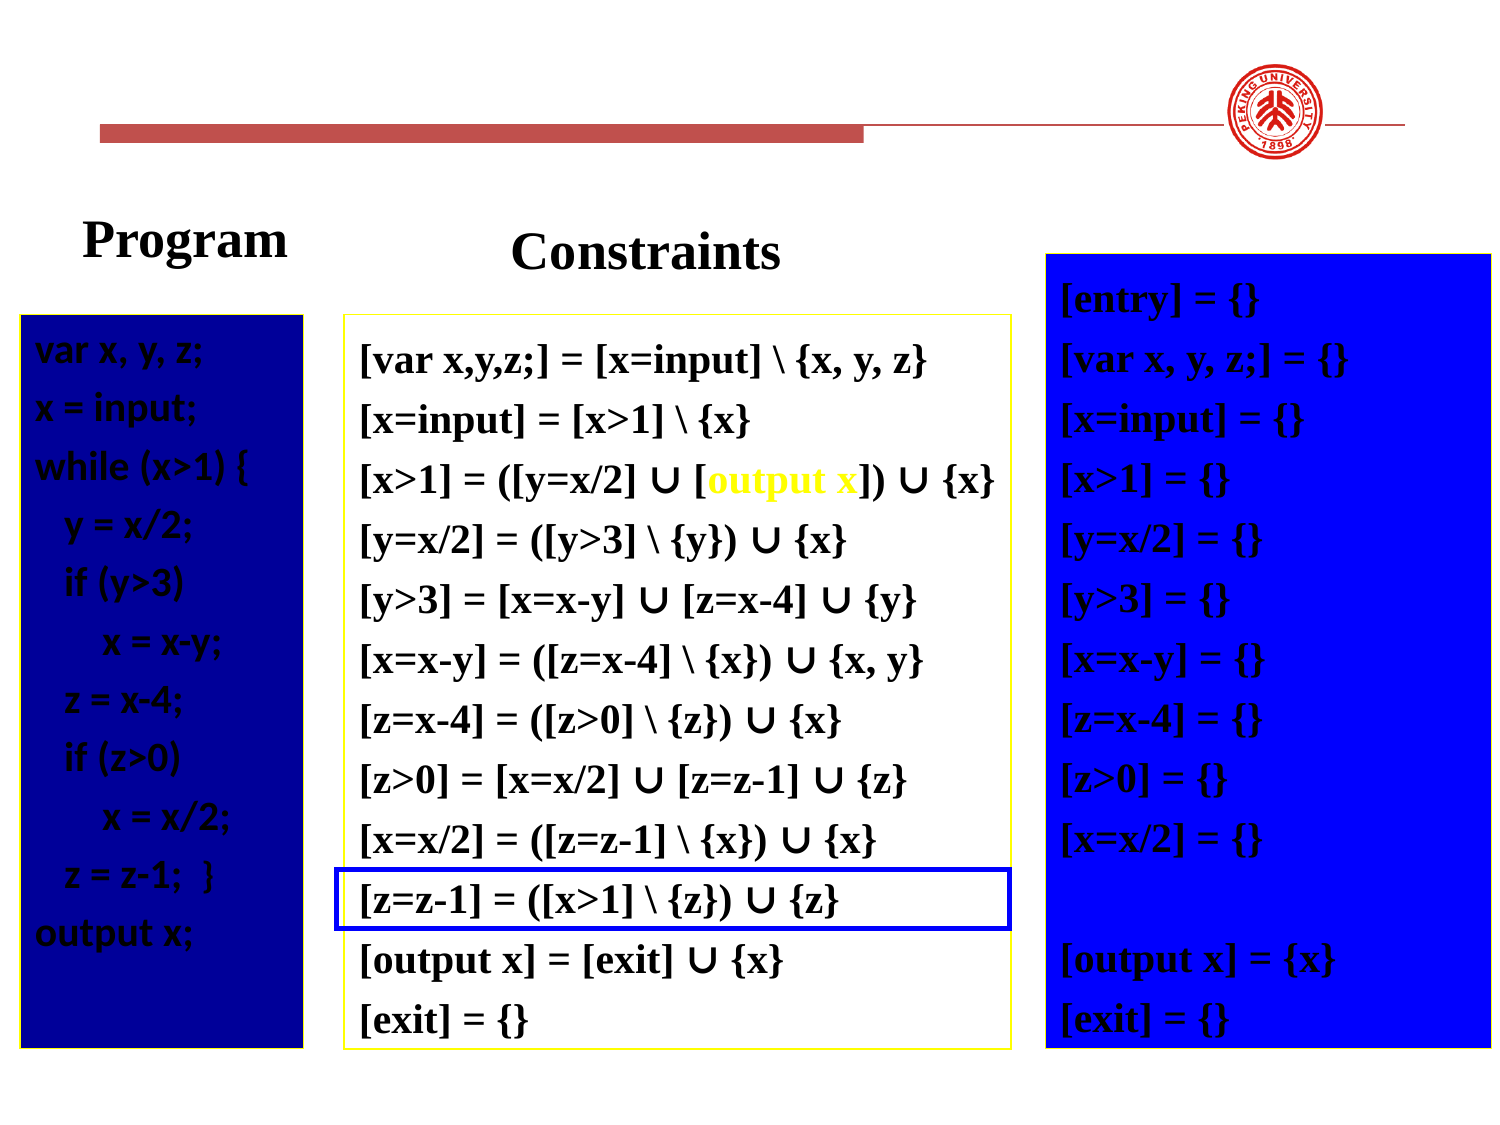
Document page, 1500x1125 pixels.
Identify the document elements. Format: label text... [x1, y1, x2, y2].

text_box [entry] = {} [var x, y, z;] = {} [x=input] = {} [x>1] = {} [y=x/2] = {} [y>3] = {} [x=x-y] = {} [z=x-4] = {} [z>0] = {} [x=x/2] = {} [z=z-1] = {z} [output x] = {x} [exit] = {} [1045, 253, 1492, 1049]
text_box var x, y, z; x = input; while (x>1) { y = x/2; if (y>3) x = x-y; z = x-4; if (z>0) x = x/2; z = z-1; } output x; [20, 314, 304, 1049]
text_box [336, 869, 1010, 929]
picture [1224, 62, 1325, 162]
text_box Constraints [496, 208, 798, 288]
text_box [var x,y,z;] = [x=input] \ {x, y, z} [x=input] = [x>1] \ {x} [x>1] = ([y=x/2] ∪ [output x]) ∪ {x} [y=x/2] = ([y>3] \ {y}) ∪ {x} [y>3] = [x=x-y] ∪ [z=x-4] ∪ {y} [x=x-y] = ([z=x-4] \ {x}) ∪ {x, y} [z=x-4] = ([z>0] \ {z}) ∪ {x} [z>0] = [x=x/2] ∪ [z=z-1] ∪ {z} [x=x/2] = ([z=z-1] \ {x}) ∪ {x} [z=z-1] = ([x>1] \ {z}) ∪ {z} [output x] = [exit] ∪ {x} [exit] = {} [344, 314, 1011, 1049]
text_box Program [67, 196, 319, 276]
